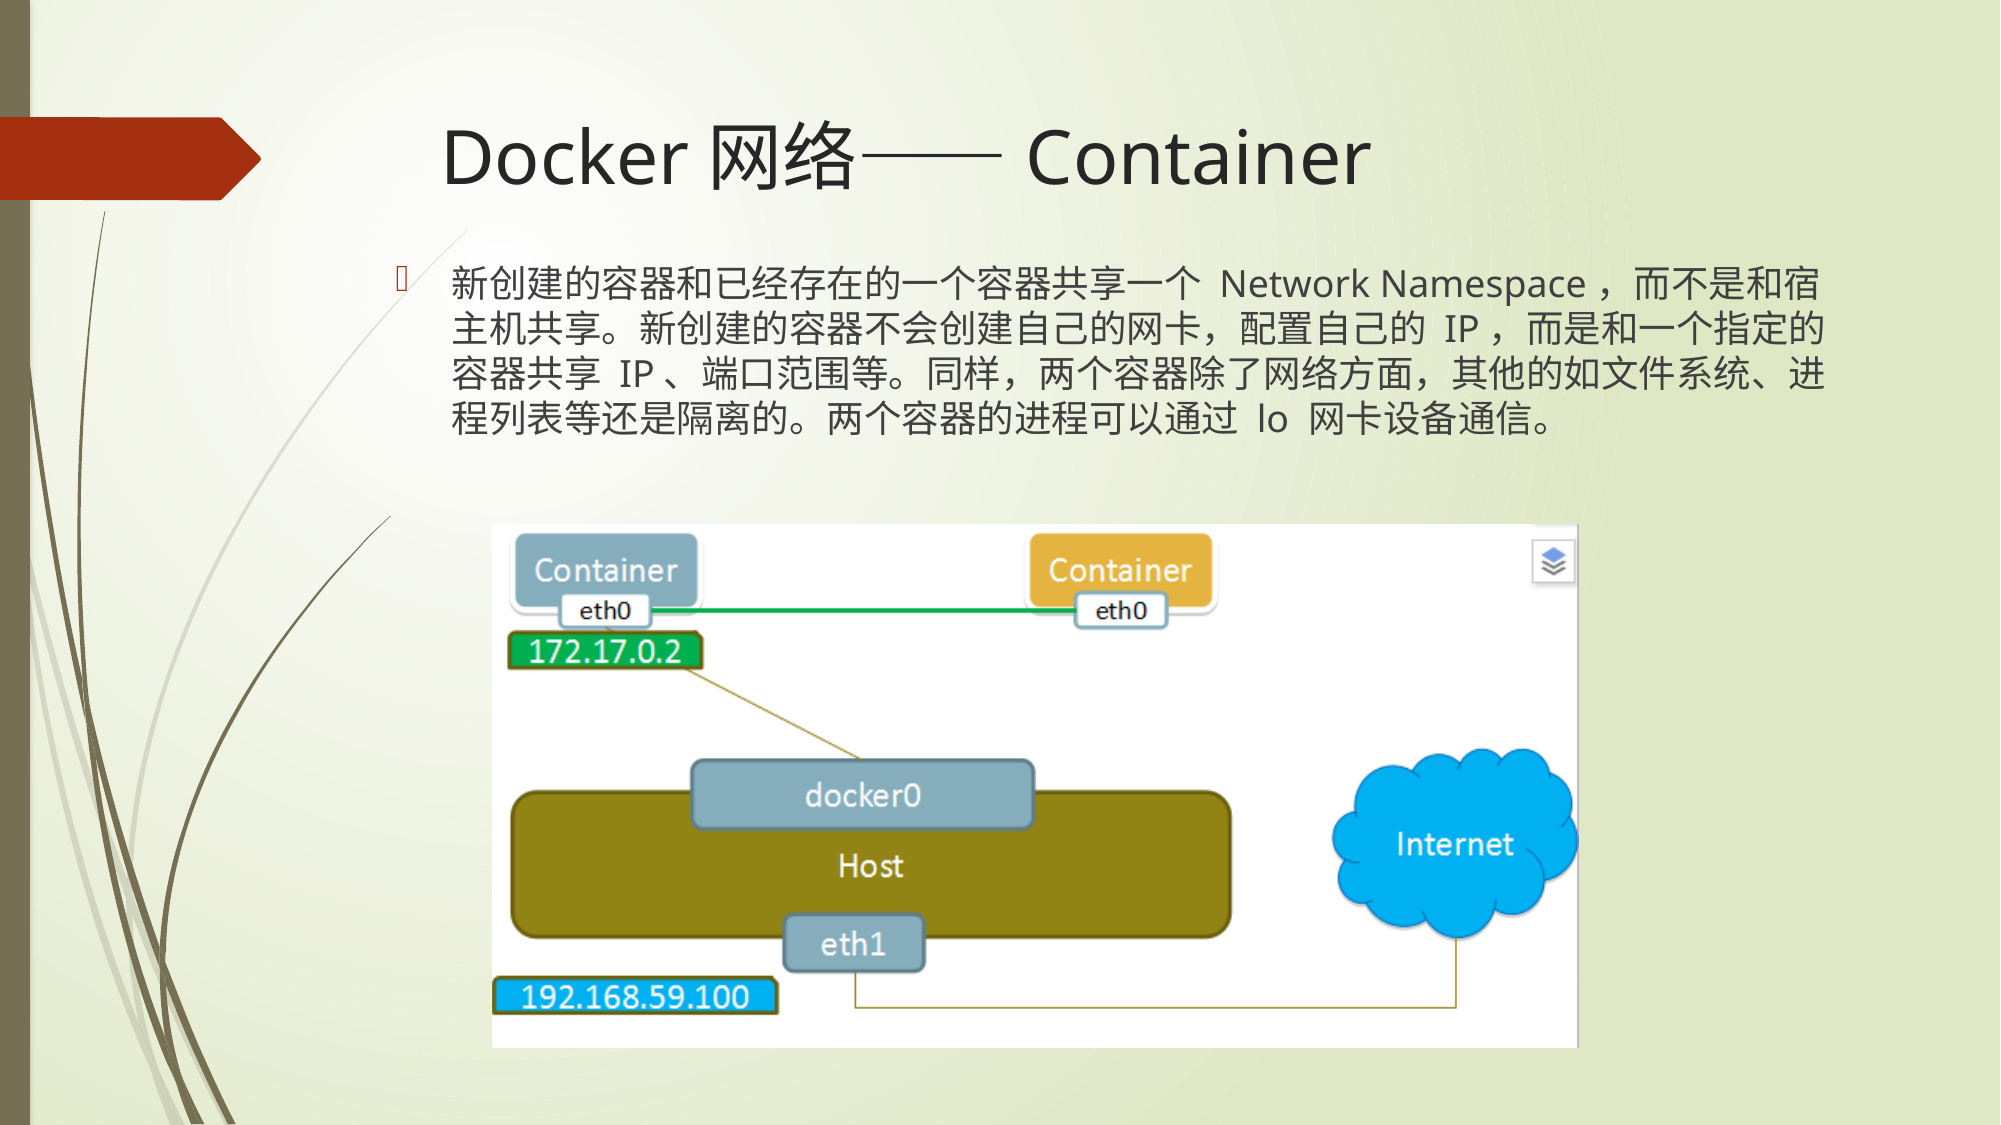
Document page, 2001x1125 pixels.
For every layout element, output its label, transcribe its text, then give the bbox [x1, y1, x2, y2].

picture [492, 524, 1579, 1048]
title Docker网络——Container [425, 102, 1888, 313]
list 新创建的容器和已经存在的一个容器共享一个 Network Namespace，而不是和宿主机共享。新创建的容器不会创建自己的网卡，配置自己的 IP，而是和一个指定的容器共享 IP、端口范围等。同样，两个容器除了网络方面，其他的如文件系统、进程列表等还是隔离的。两个容器的进程可以通过 lo 网卡设备通信。 [380, 252, 1844, 873]
